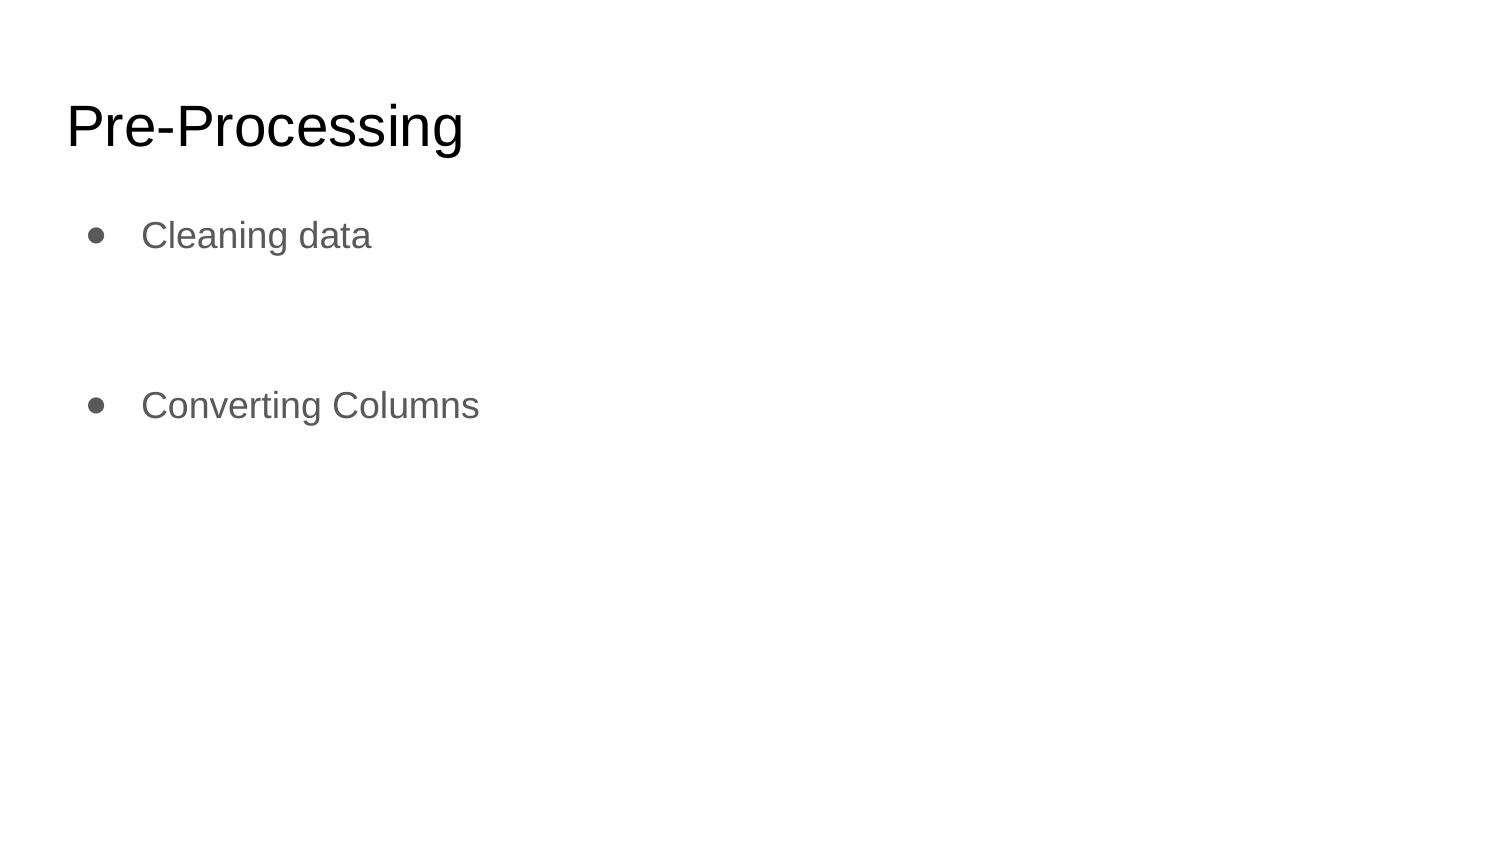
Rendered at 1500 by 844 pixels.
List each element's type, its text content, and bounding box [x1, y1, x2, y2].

title Pre-Processing [51, 72, 1449, 167]
list Cleaning data Converting Columns [51, 189, 1449, 750]
